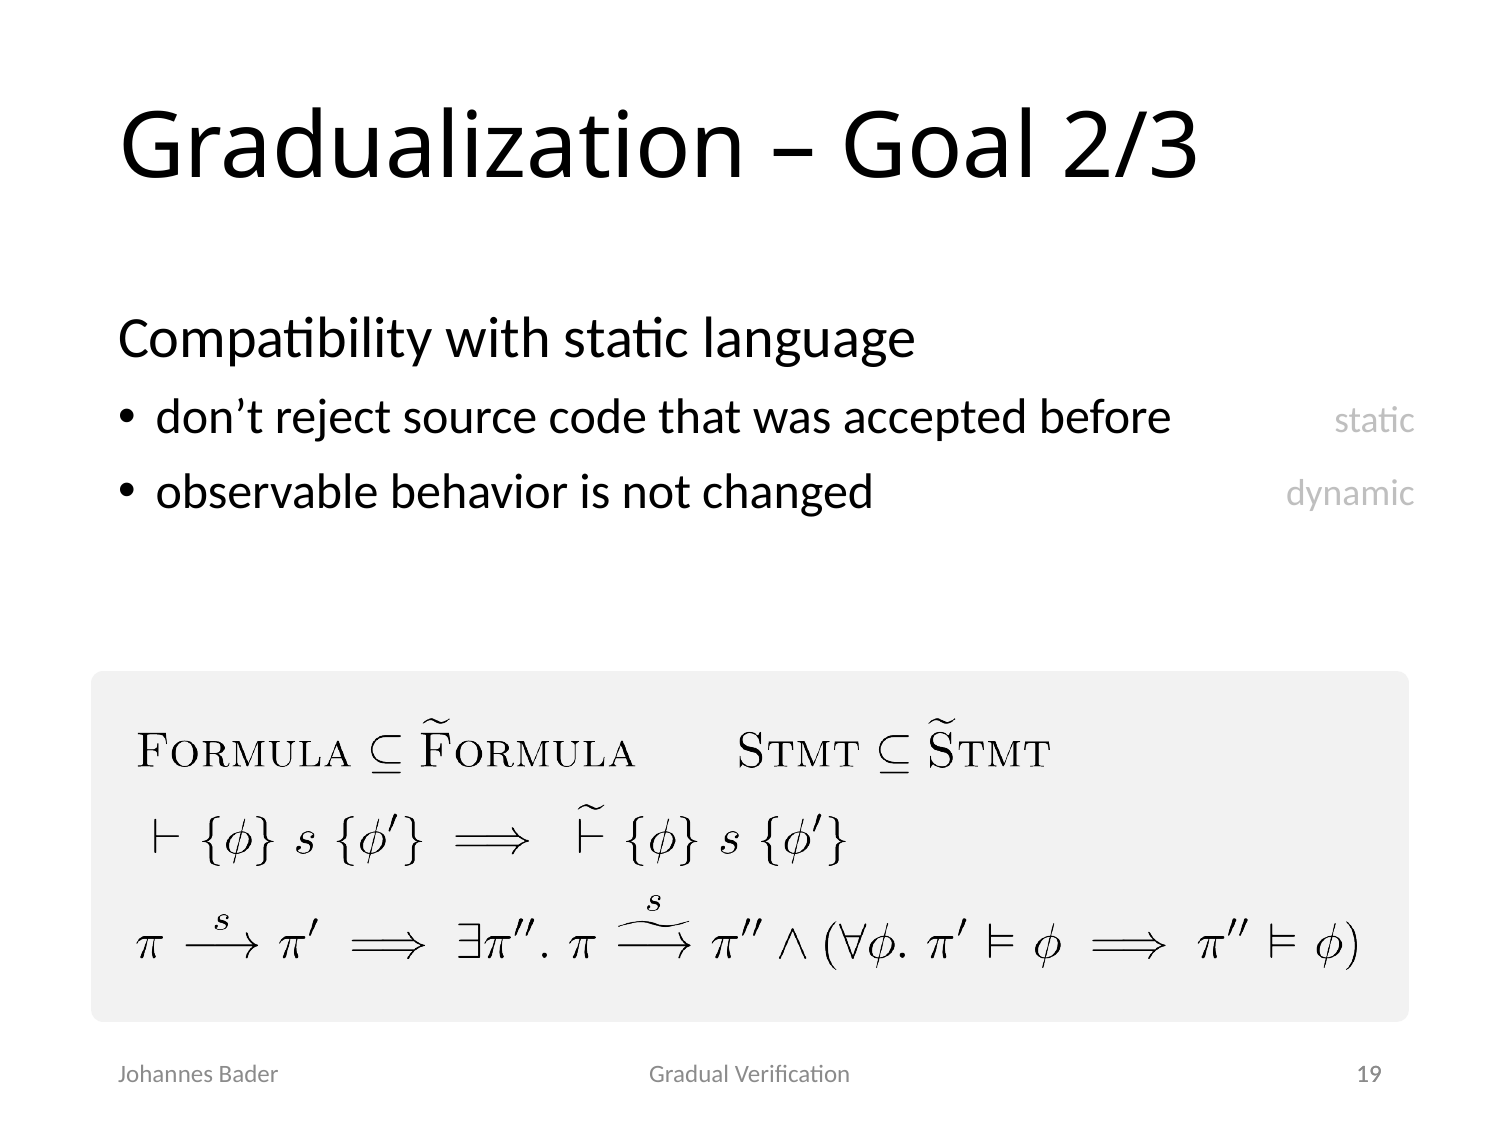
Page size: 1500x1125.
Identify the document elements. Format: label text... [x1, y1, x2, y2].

list Compatibility with static language don’t reject source code that was accepted before observable behavior is not changed [103, 299, 1431, 1014]
title Gradualization – Goal 2/3 [103, 59, 1397, 236]
footer Gradual Verification [496, 1042, 1004, 1103]
text_box static dynamic [1270, 387, 1430, 521]
text_box 19 [1059, 1042, 1397, 1103]
slide_number Johannes Bader [103, 1042, 441, 1103]
picture [136, 718, 1357, 970]
